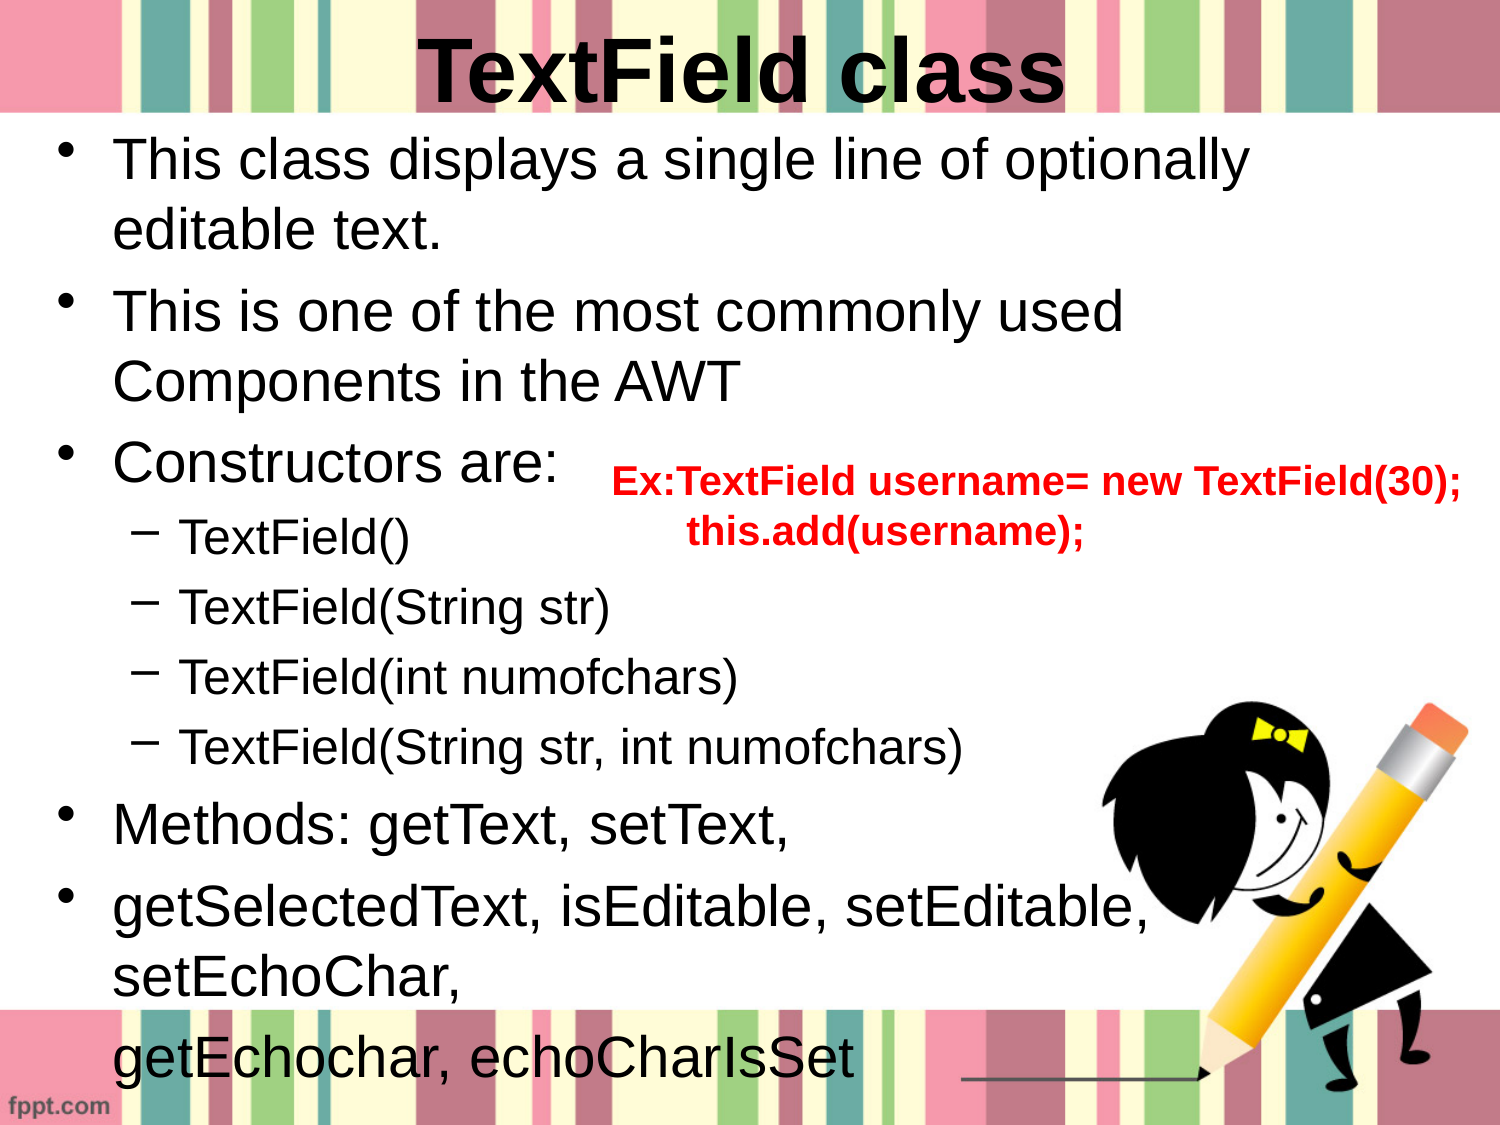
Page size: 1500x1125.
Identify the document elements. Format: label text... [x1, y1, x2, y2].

picture [0, 0, 1500, 1125]
title TextField class [41, 11, 1445, 113]
text_box Ex:TextField username= new TextField(30); this.add(username); [596, 446, 1500, 562]
list This class displays a single line of optionally editable text. This is one of the most commonly used Components in the AWT Constructors are: TextField() TextField(String str) TextField(int numofchars) TextField(String str, int numofchars) Methods: getText, setText, getSelectedText, isEditable, setEditable, setEchoChar, getEchochar, echoCharIsSet [41, 113, 1471, 1048]
